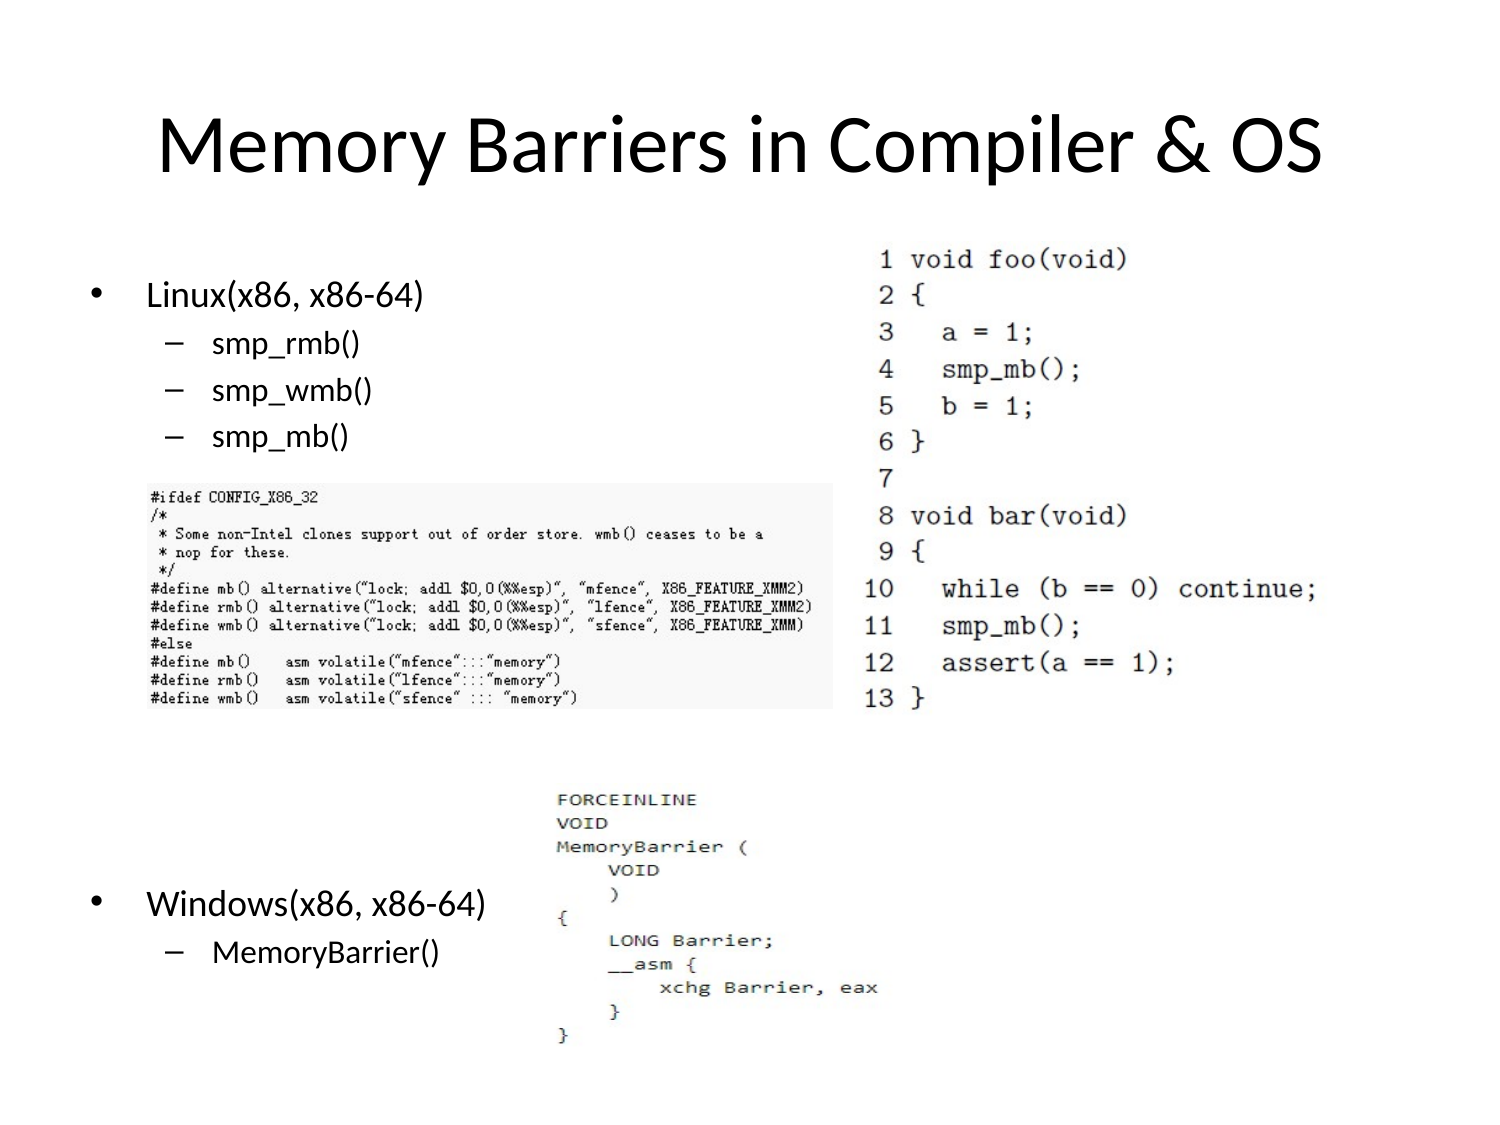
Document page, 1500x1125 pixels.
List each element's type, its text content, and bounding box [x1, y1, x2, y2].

title Memory Barriers in Compiler & OS [75, 45, 1425, 233]
picture [853, 241, 1328, 722]
picture [147, 483, 833, 709]
list Linux(x86, x86-64) smp_rmb() smp_wmb() smp_mb() Windows(x86, x86-64) MemoryBarrier() [75, 262, 1425, 1005]
picture [531, 783, 975, 1054]
